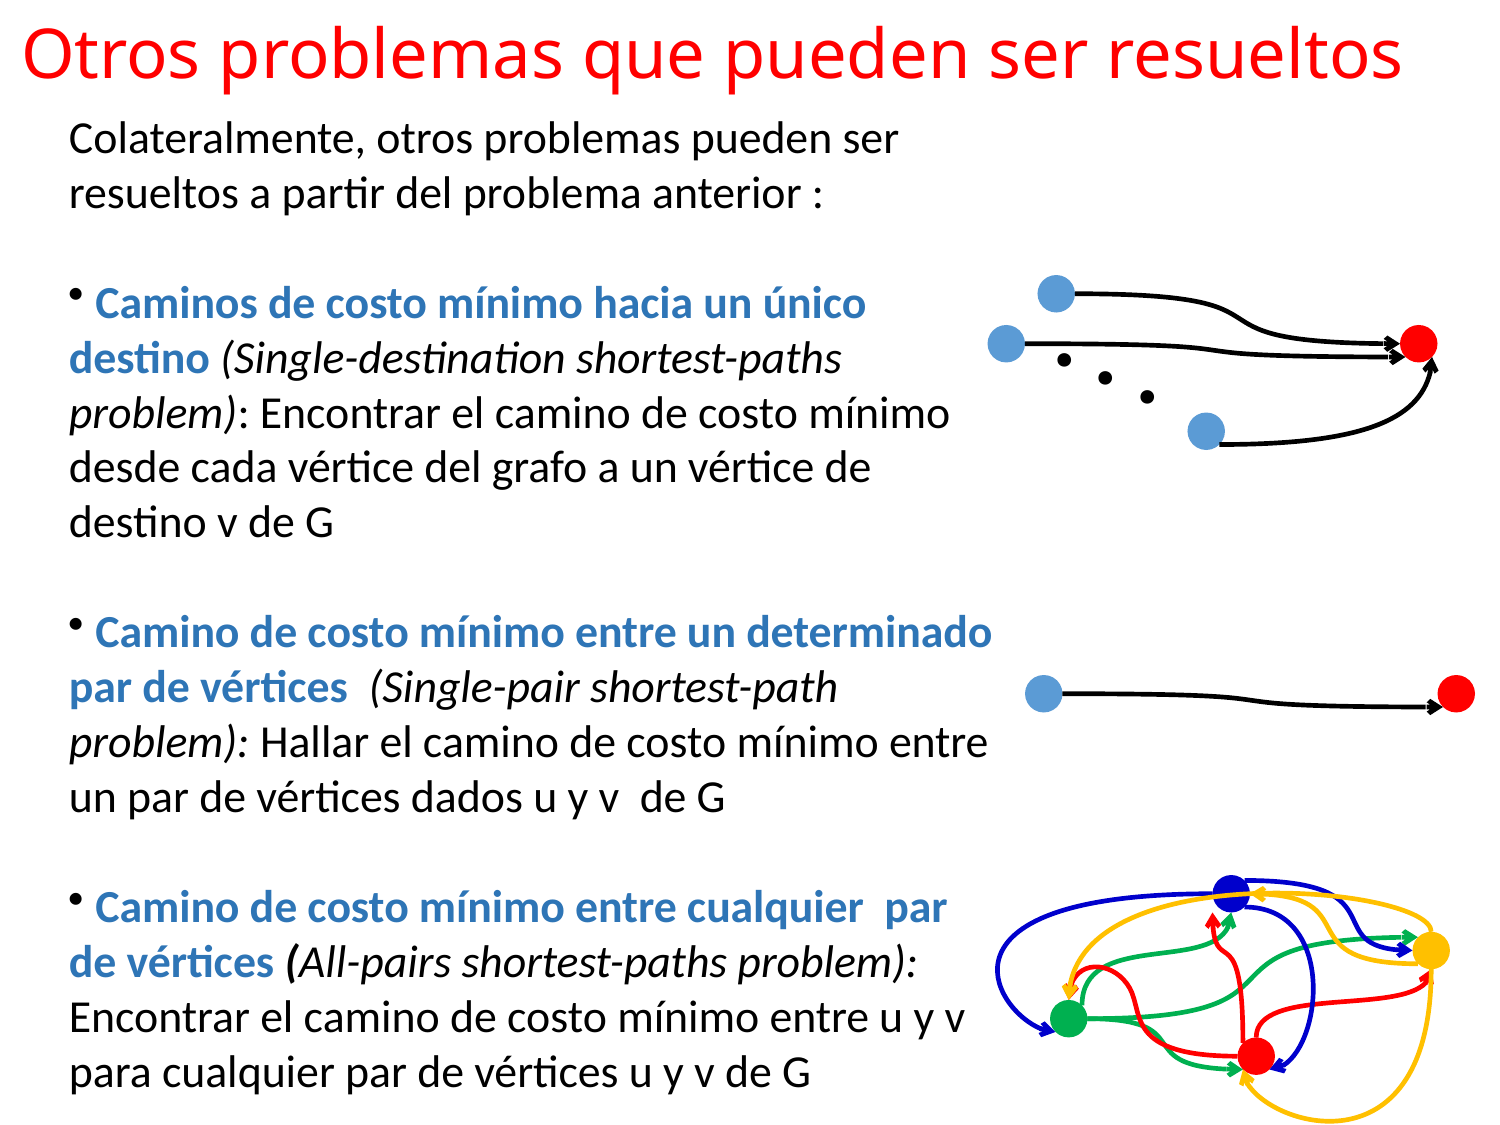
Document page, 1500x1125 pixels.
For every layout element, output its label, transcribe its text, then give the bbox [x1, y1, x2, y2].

title Otros problemas que pueden ser resueltos [0, 0, 1425, 113]
text_box [1023, 673, 1064, 714]
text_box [987, 274, 1438, 450]
text_box Colateralmente, otros problemas pueden ser resueltos a partir del problema anterior : Caminos de costo mínimo hacia un único destino (Single-destination shortest-paths problem): Encontrar el camino de costo mínimo desde cada vértice del grafo a un vértice de destino v de G Camino de costo mínimo entre un determinado par de vértices (Single-pair shortest-path problem): Hallar el camino de costo mínimo entre un par de vértices dados u y v de G Camino de costo mínimo entre cualquier par de vértices (All-pairs shortest-paths problem): Encontrar el camino de costo mínimo entre u y v para cualquier par de vértices u y v de G [54, 99, 1025, 1105]
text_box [1049, 874, 1450, 1076]
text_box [1062, 693, 1443, 708]
text_box [1436, 673, 1477, 714]
